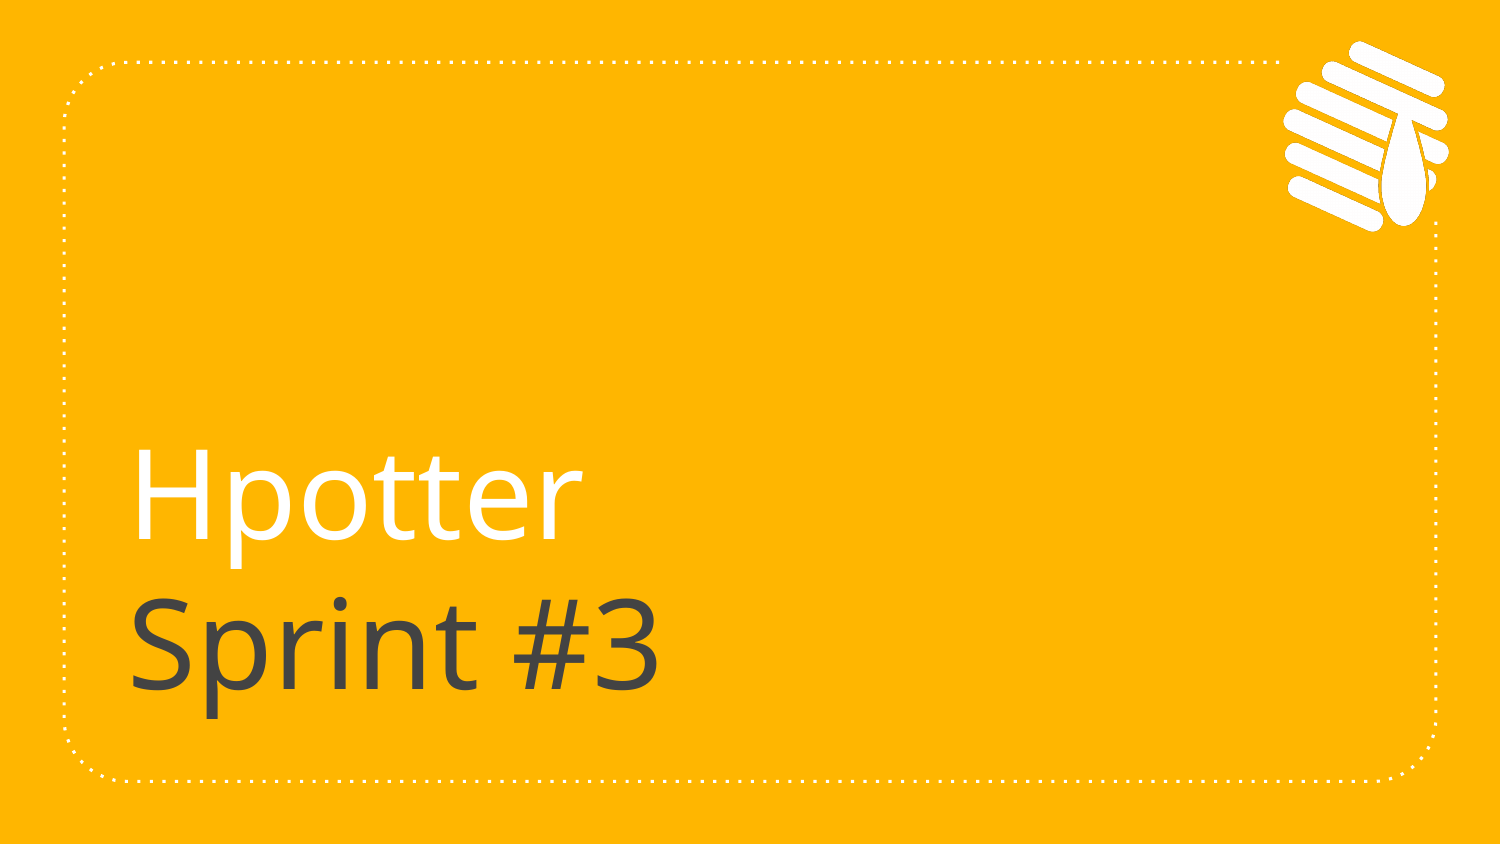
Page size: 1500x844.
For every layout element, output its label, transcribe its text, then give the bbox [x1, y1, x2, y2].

title Hpotter Sprint #3 [112, 539, 1388, 730]
picture [1283, 41, 1449, 233]
